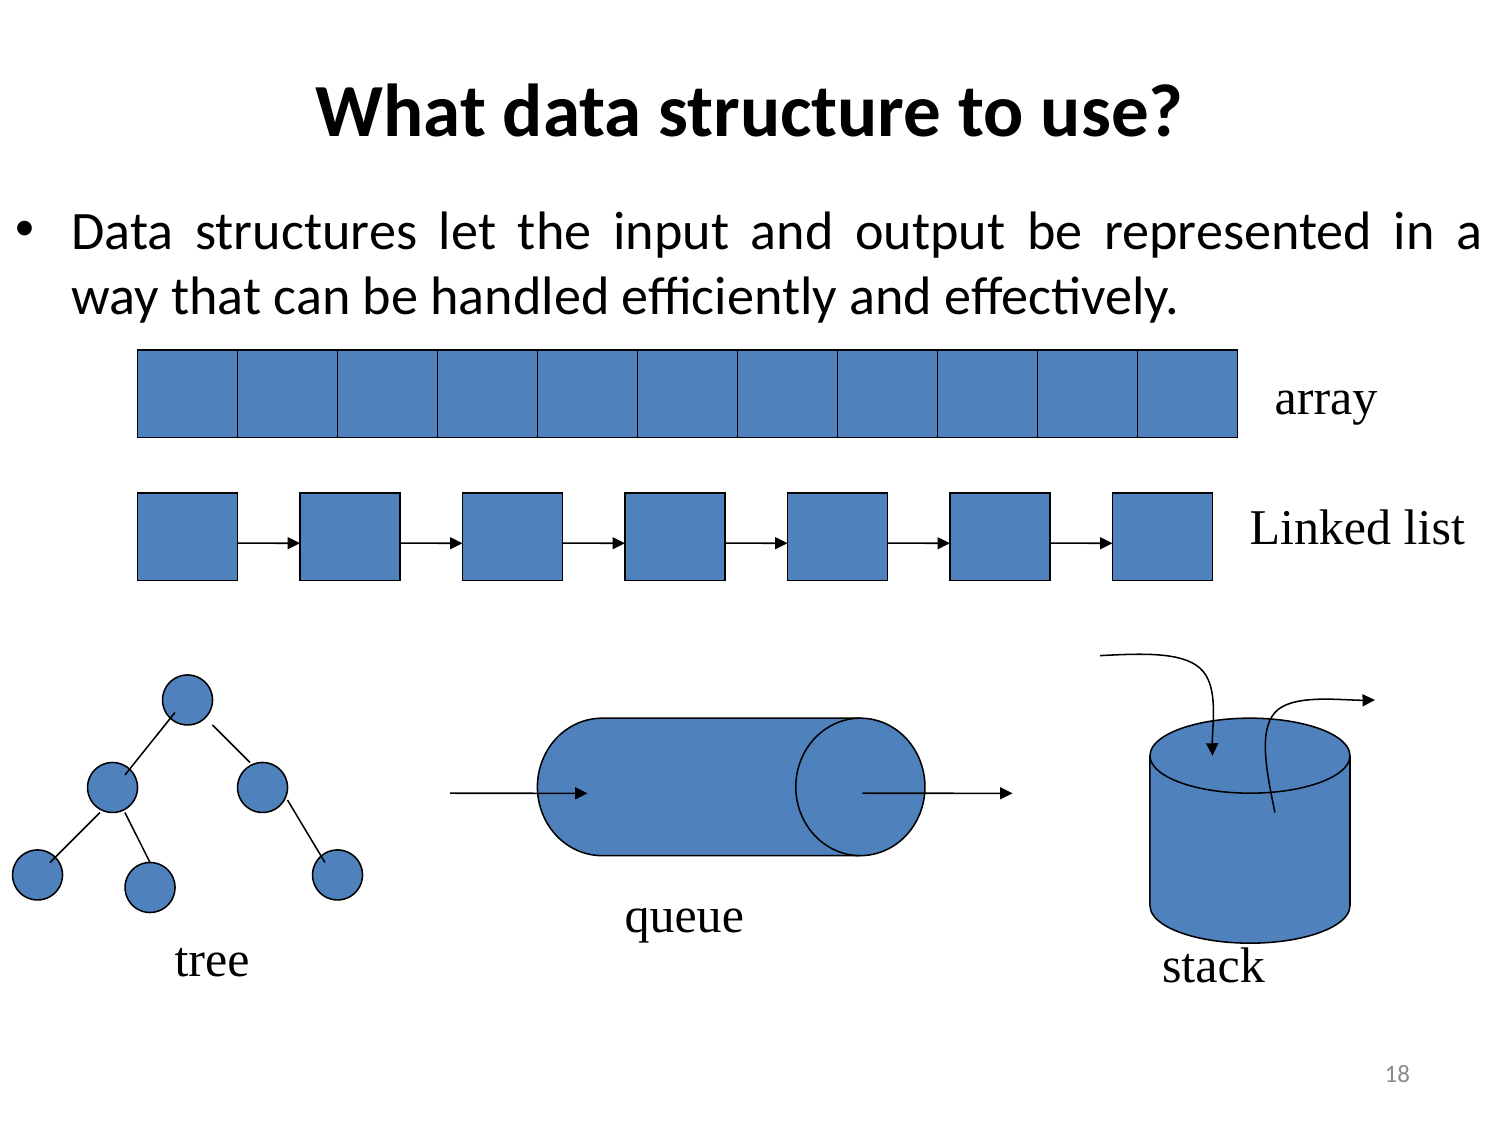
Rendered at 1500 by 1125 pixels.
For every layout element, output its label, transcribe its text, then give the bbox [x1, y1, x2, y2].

text_box [1137, 349, 1238, 438]
text_box [1037, 349, 1137, 438]
text_box What data structure to use? [112, 12, 1388, 187]
text_box [1112, 493, 1213, 581]
text_box [1265, 694, 1375, 813]
text_box [637, 349, 737, 438]
text_box [87, 762, 138, 813]
text_box [312, 849, 363, 900]
text_box [937, 349, 1037, 438]
text_box [237, 762, 288, 813]
text_box [1049, 537, 1112, 550]
text_box [624, 493, 725, 581]
text_box [449, 787, 588, 800]
text_box Data structures let the input and output be represented in a way that can be handled efficiently and effectively. [0, 187, 1500, 930]
slide_number 18 [1074, 1042, 1425, 1103]
text_box [537, 349, 637, 438]
text_box [1100, 654, 1219, 756]
text_box [837, 349, 937, 438]
text_box [887, 537, 950, 550]
text_box queue [609, 874, 760, 950]
text_box Linked list [1234, 487, 1481, 563]
text_box [137, 349, 237, 438]
text_box [337, 349, 437, 438]
text_box tree [159, 919, 265, 994]
text_box array [1259, 356, 1393, 432]
text_box [125, 862, 176, 913]
text_box [737, 349, 837, 438]
text_box [950, 493, 1050, 581]
text_box [1149, 718, 1351, 942]
text_box [237, 537, 300, 550]
text_box stack [1147, 924, 1281, 1000]
text_box [562, 537, 624, 550]
text_box [862, 787, 1013, 800]
text_box [12, 849, 63, 900]
text_box [399, 537, 462, 550]
text_box [462, 493, 563, 581]
text_box [237, 349, 337, 438]
text_box [137, 493, 238, 581]
text_box [437, 349, 537, 438]
text_box [537, 718, 925, 856]
text_box [724, 537, 787, 550]
text_box [300, 493, 400, 581]
text_box [787, 493, 888, 581]
text_box [162, 674, 213, 725]
